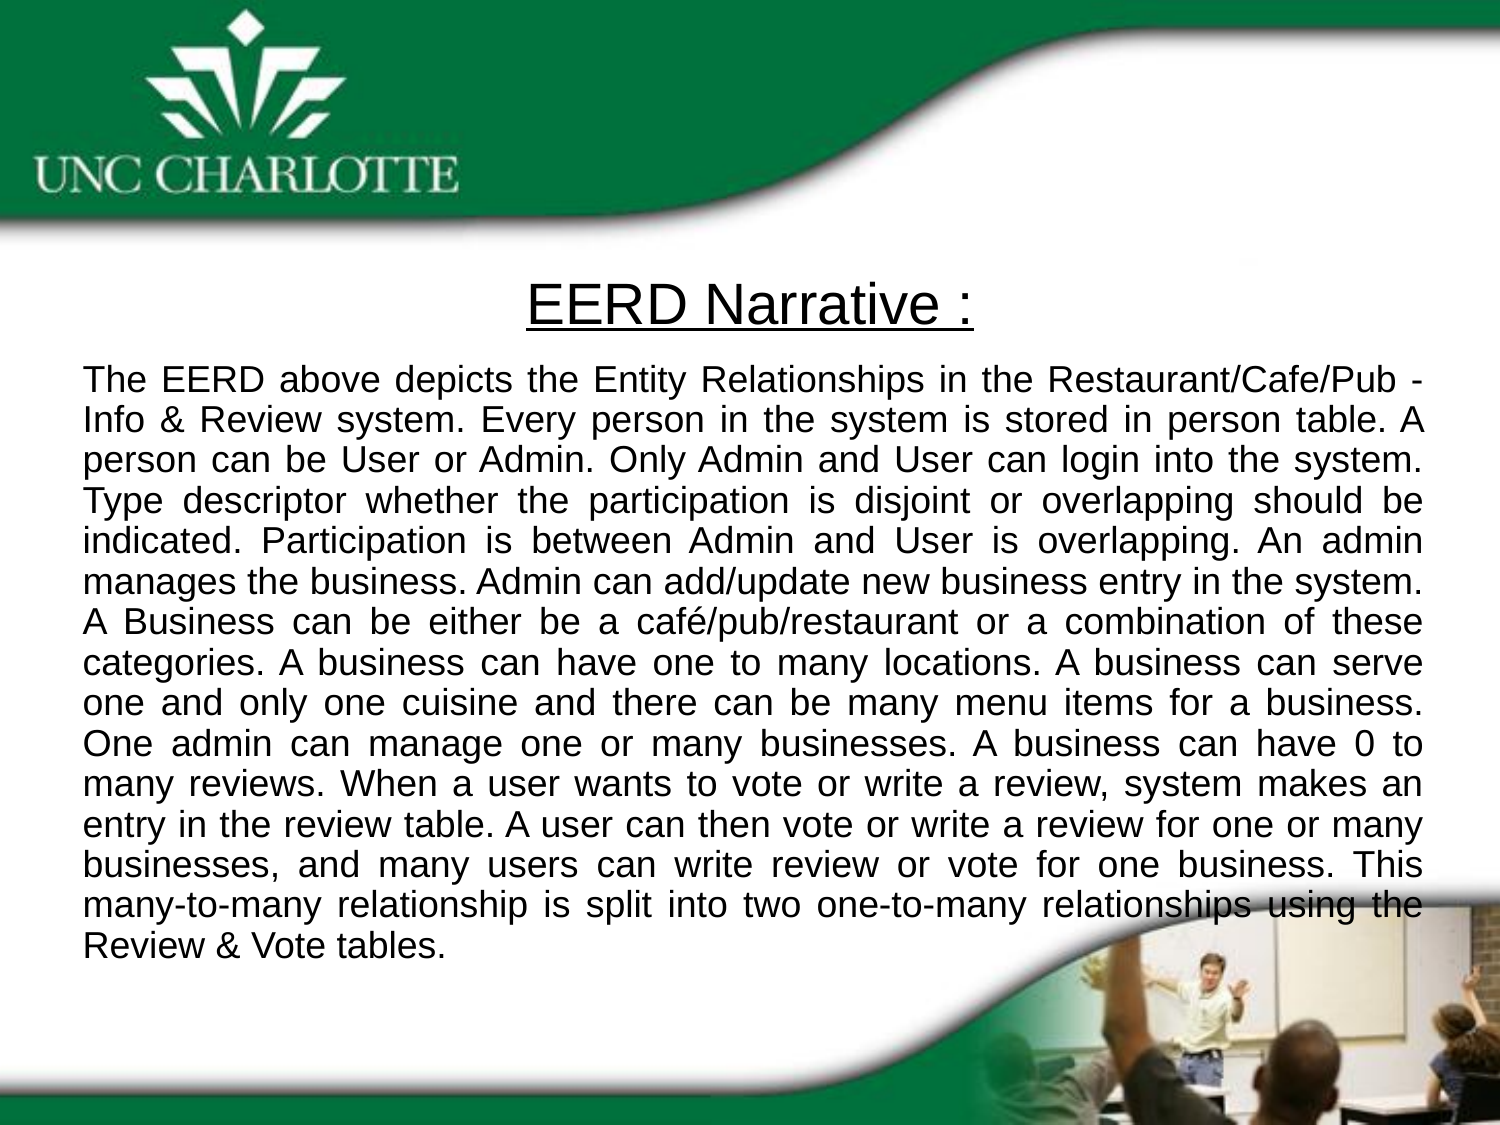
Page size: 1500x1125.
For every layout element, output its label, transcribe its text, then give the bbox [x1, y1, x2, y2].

text_box EERD Narrative : [0, 232, 1500, 336]
text_box The EERD above depicts the Entity Relationships in the Restaurant/Cafe/Pub - Info & Review system. Every person in the system is stored in person table. A person can be User or Admin. Only Admin and User can login into the system. Type descriptor whether the participation is disjoint or overlapping should be indicated. Participation is between Admin and User is overlapping. An admin manages the business. Admin can add/update new business entry in the system. A Business can be either be a café/pub/restaurant or a combination of these categories. A business can have one to many locations. A business can serve one and only one cuisine and there can be many menu items for a business. One admin can manage one or many businesses. A business can have 0 to many reviews. When a user wants to vote or write a review, system makes an entry in the review table. A user can then vote or write a review for one or many businesses, and many users can write review or vote for one business. This many-to-many relationship is split into two one-to-many relationships using the Review & Vote tables. [67, 300, 1439, 1026]
picture [0, 336, 1500, 1125]
picture [0, 0, 1500, 232]
